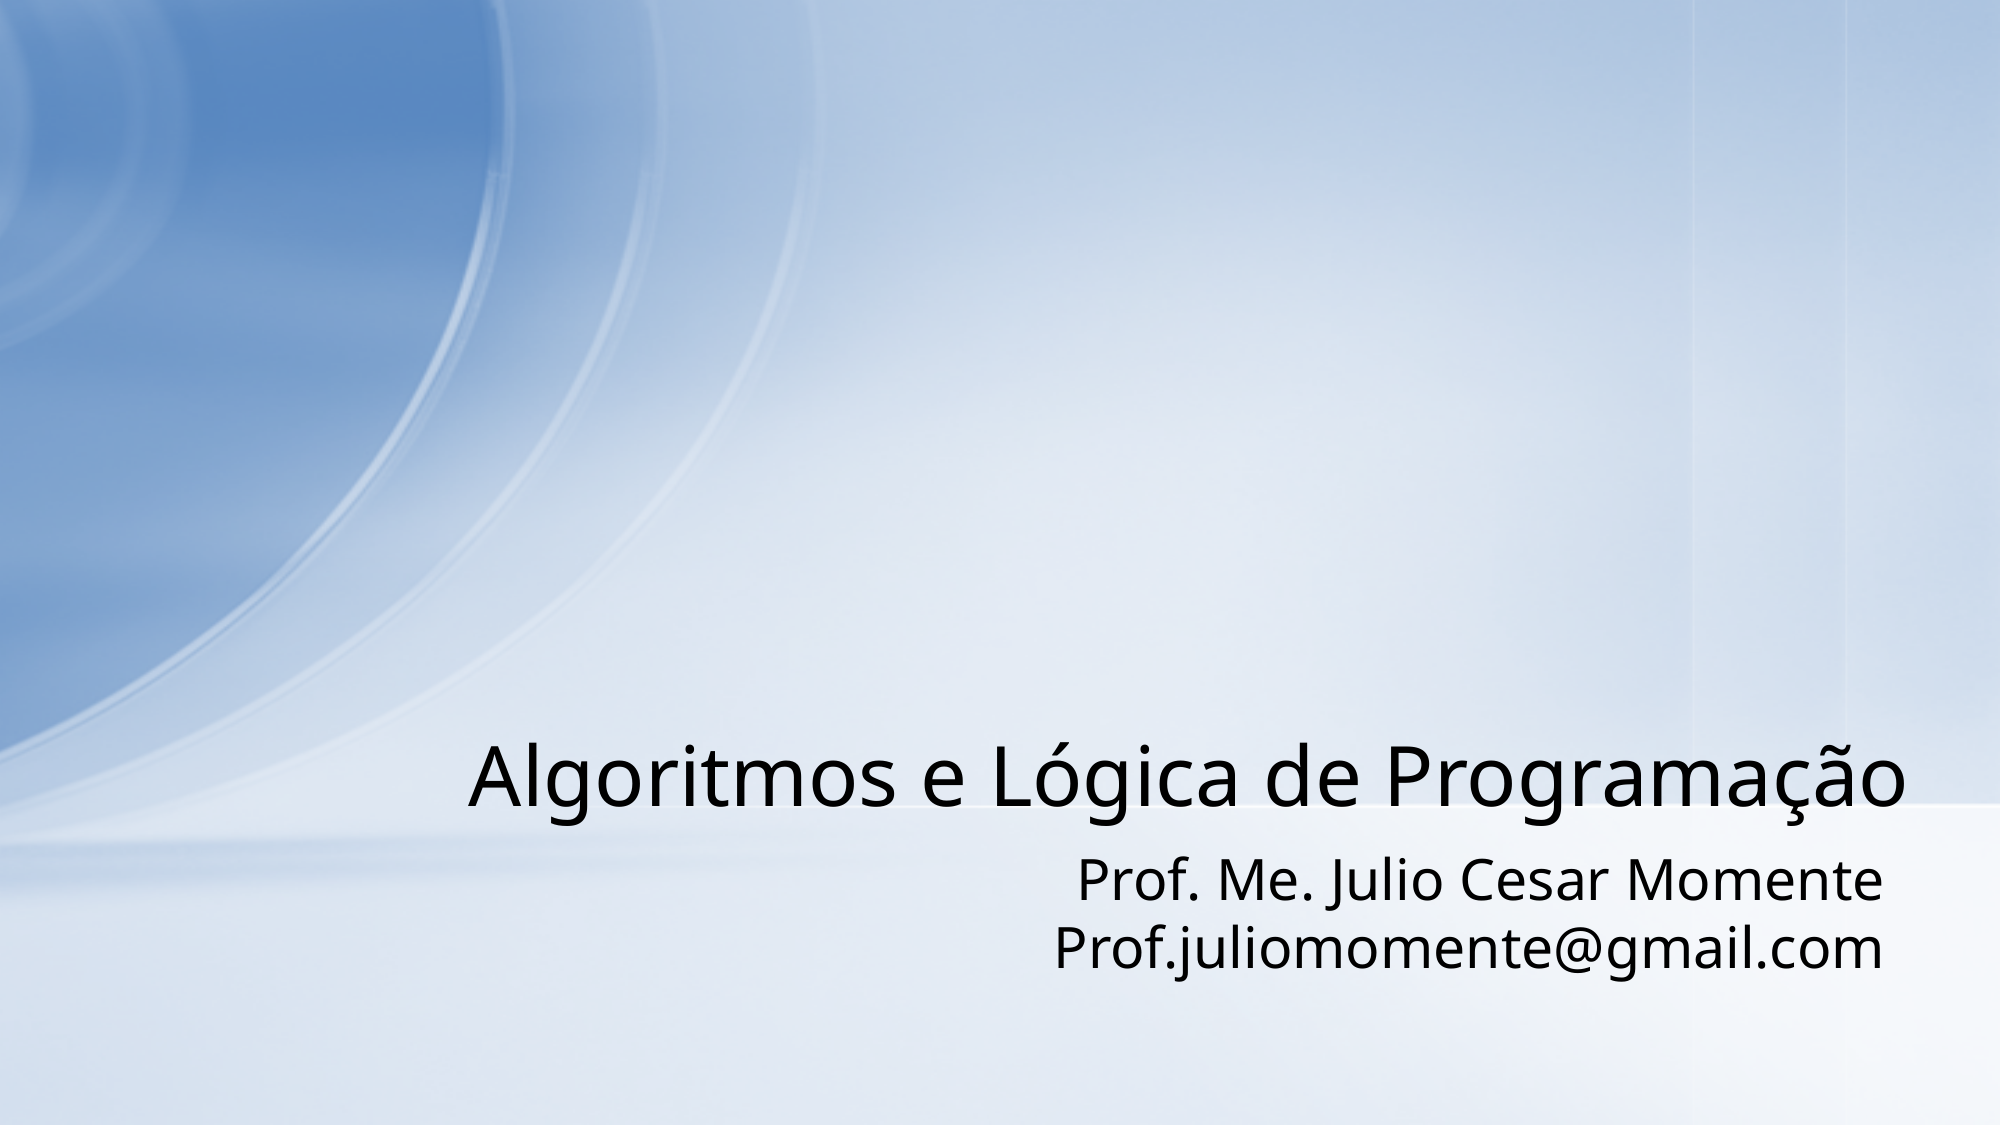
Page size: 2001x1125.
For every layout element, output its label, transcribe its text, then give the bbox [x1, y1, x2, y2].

subtitle Prof. Me. Julio Cesar Momente Prof.juliomomente@gmail.com [545, 835, 1900, 988]
text_box Algoritmos e Lógica de Programação [267, 589, 1925, 831]
picture [0, 0, 2000, 1125]
